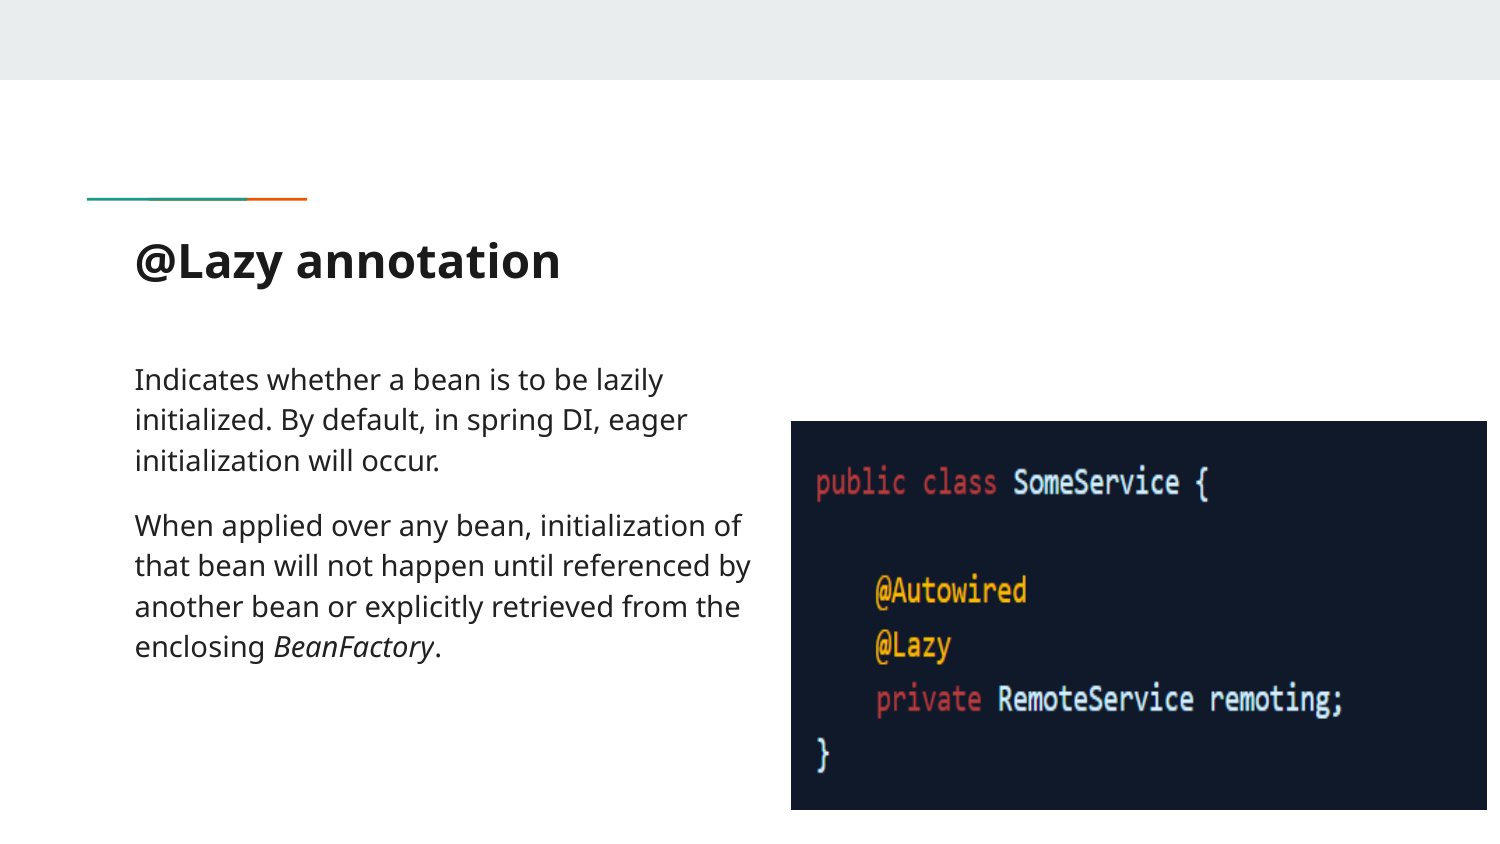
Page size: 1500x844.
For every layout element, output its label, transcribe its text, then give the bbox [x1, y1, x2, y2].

picture [790, 421, 1487, 810]
title @Lazy annotation [119, 216, 1381, 305]
list Indicates whether a bean is to be lazily initialized. By default, in spring DI, eager initialization will occur. When applied over any bean, initialization of that bean will not happen until referenced by another bean or explicitly retrieved from the enclosing BeanFactory. [119, 341, 791, 812]
